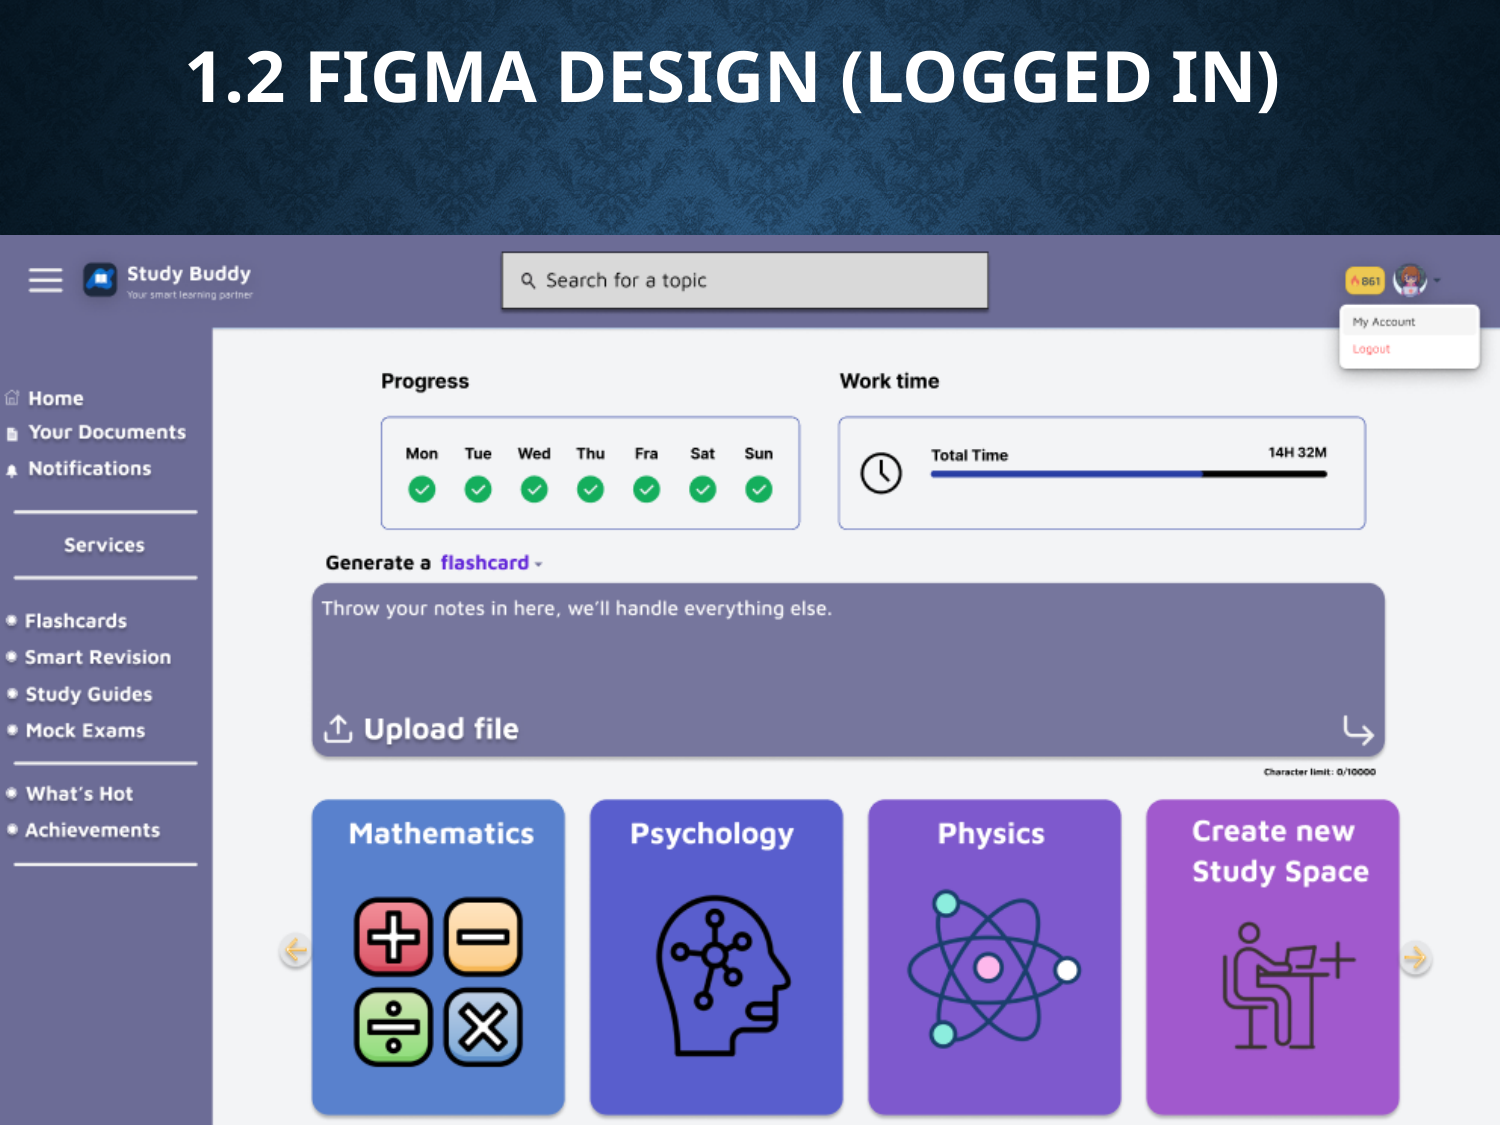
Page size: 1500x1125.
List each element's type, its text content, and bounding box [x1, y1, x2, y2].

title 1.2 Figma Design (Logged in) [113, 19, 1353, 139]
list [0, 235, 1500, 1125]
